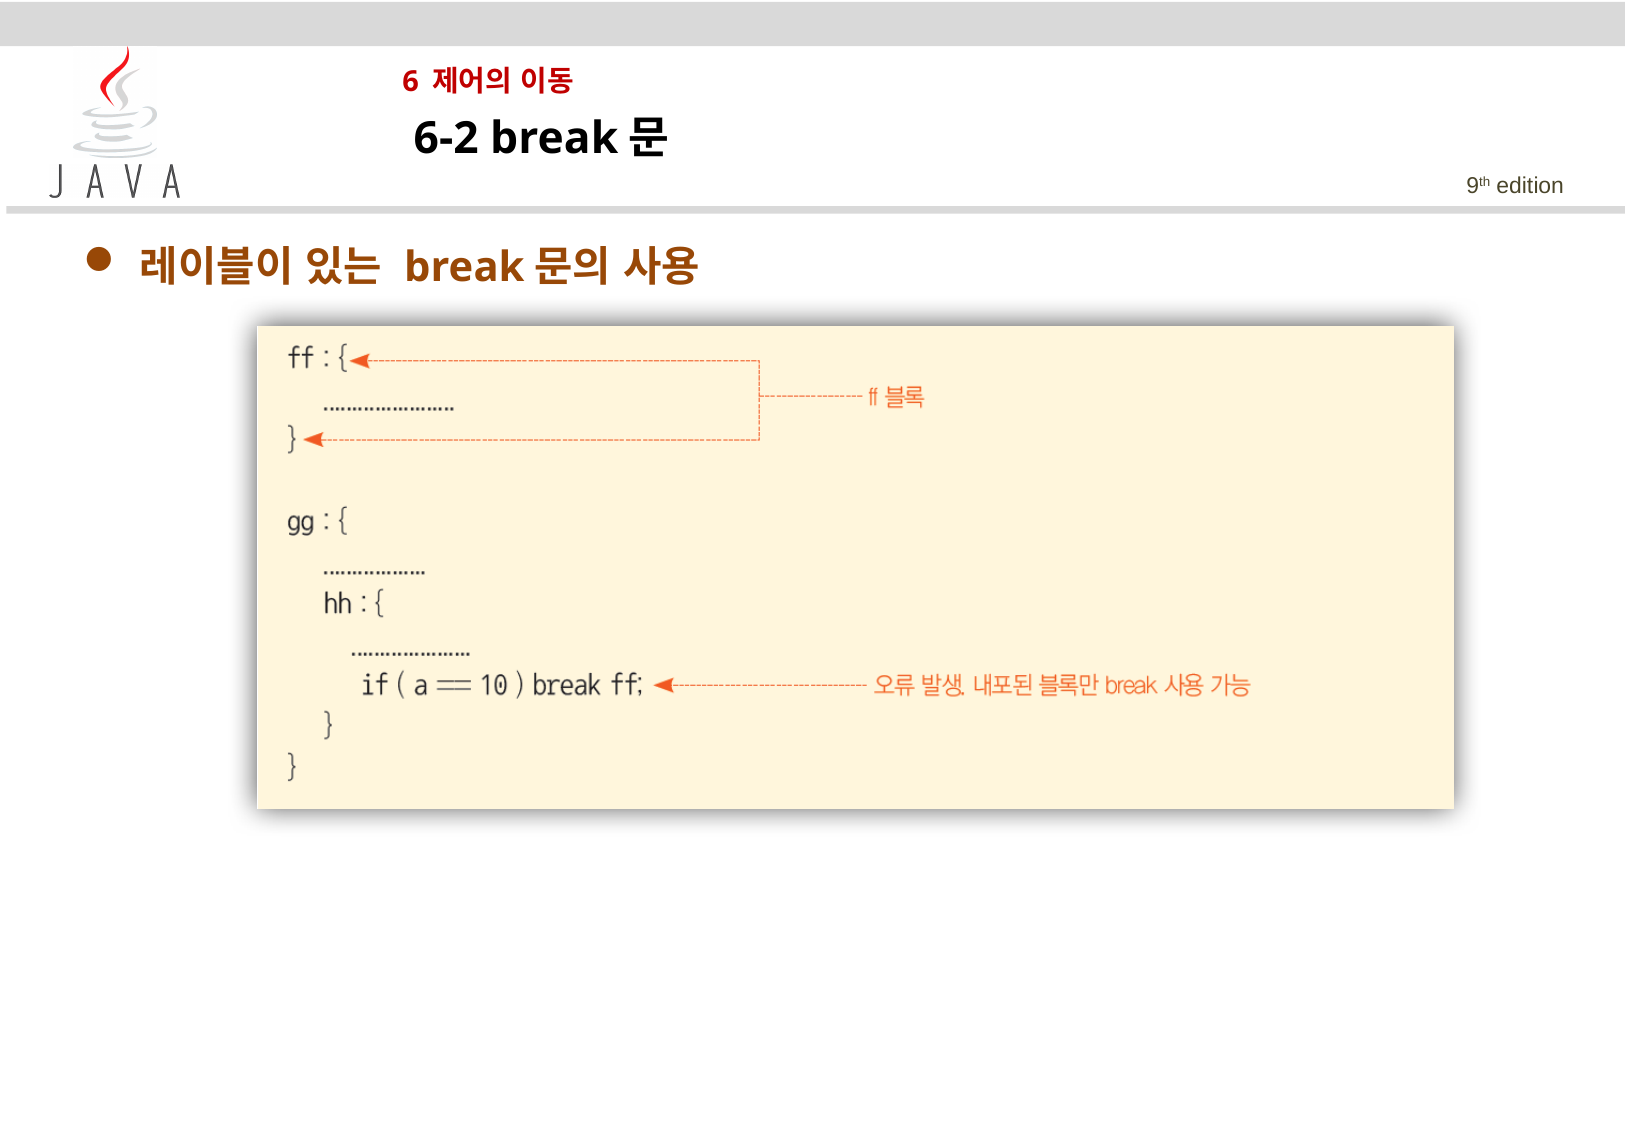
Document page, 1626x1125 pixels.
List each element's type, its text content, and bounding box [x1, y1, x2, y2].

picture [257, 326, 1454, 809]
picture [73, 46, 157, 158]
title 6 제어의 이동 [387, 54, 1393, 105]
picture [49, 164, 180, 198]
list 6-2 break문 [387, 101, 1545, 171]
list 레이블이 있는 break문의 사용 [67, 216, 1582, 1064]
